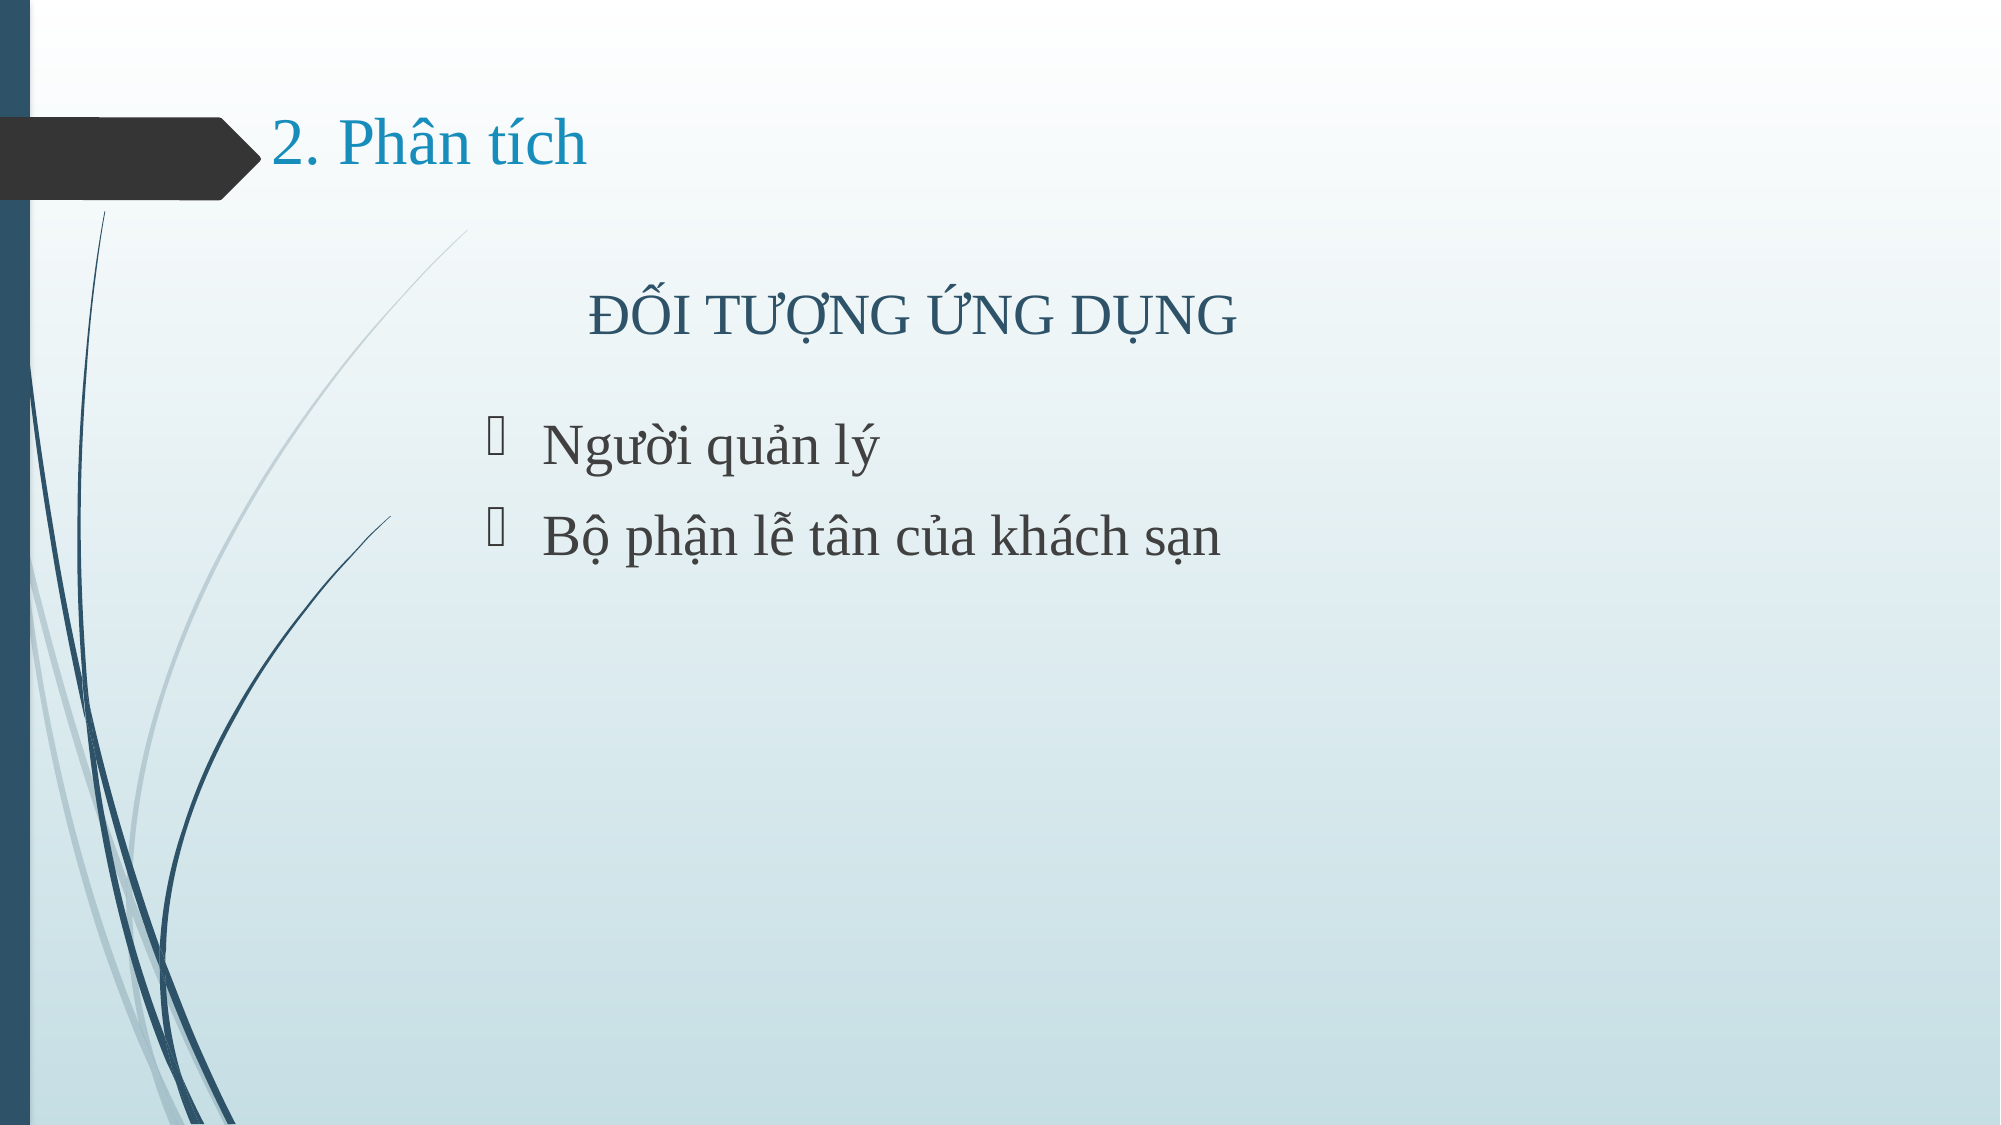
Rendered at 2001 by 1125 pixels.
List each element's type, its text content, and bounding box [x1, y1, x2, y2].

text_box ĐỐI TƯỢNG ỨNG DỤNG [573, 268, 1254, 354]
list Người quản lý Bộ phận lễ tân của khách sạn [471, 399, 1504, 1019]
title 2. Phân tích [256, 90, 1119, 227]
